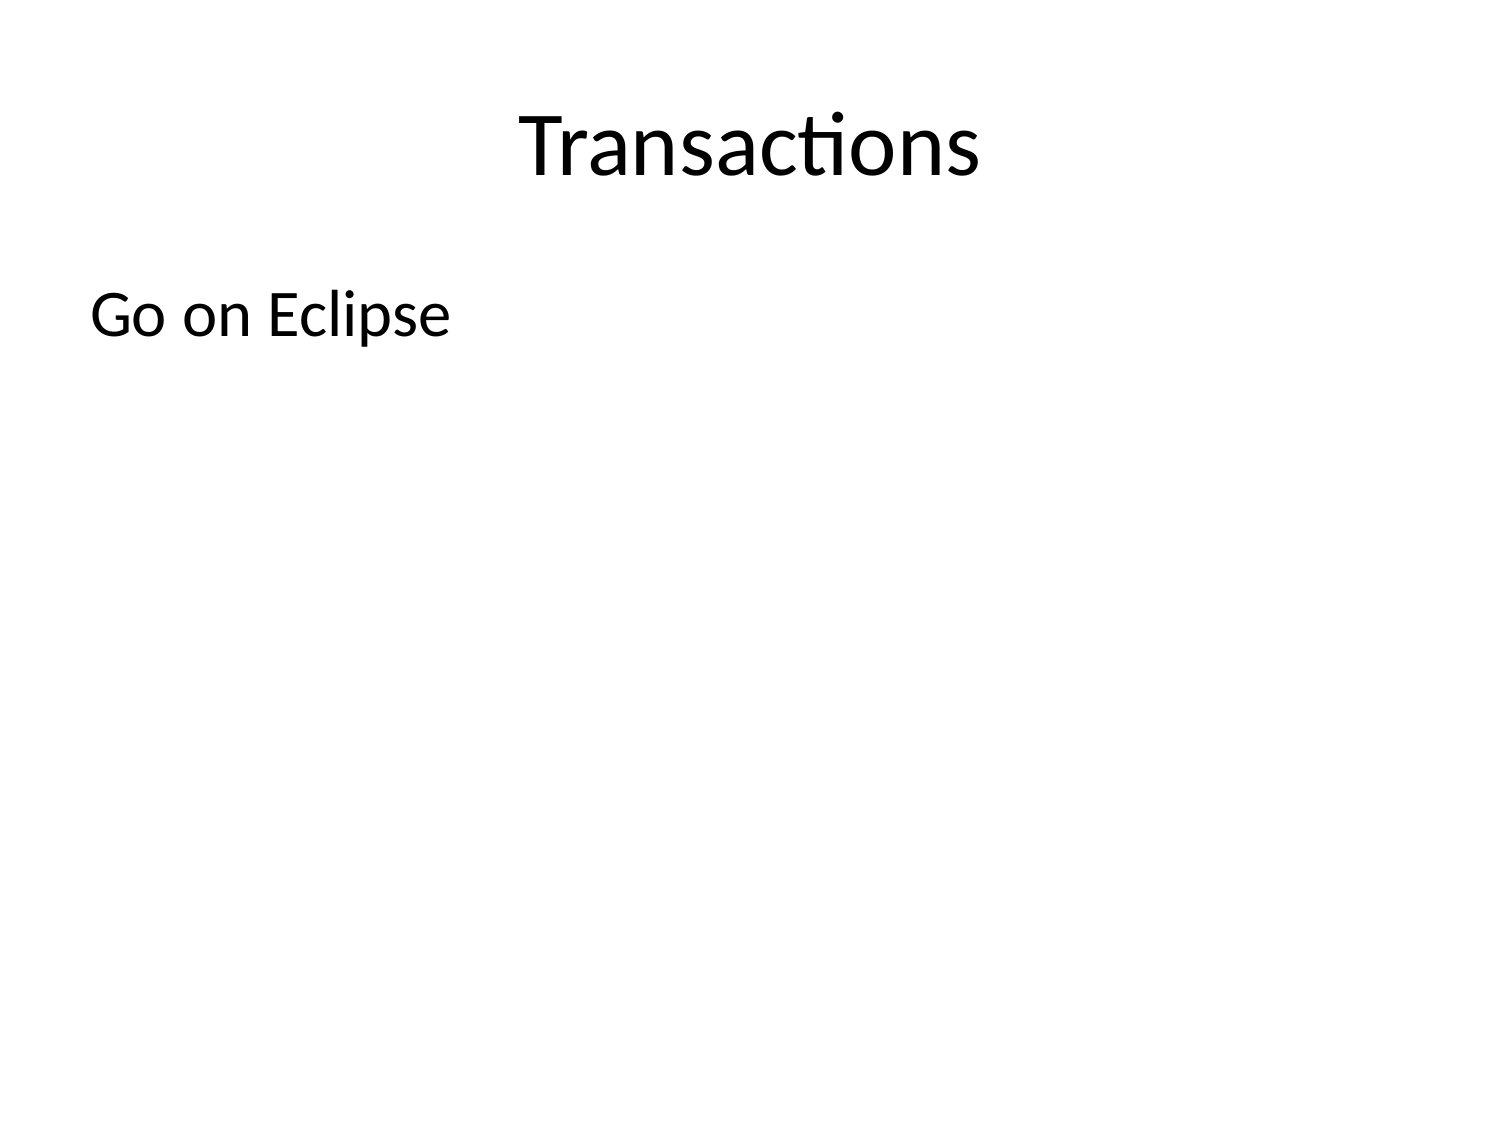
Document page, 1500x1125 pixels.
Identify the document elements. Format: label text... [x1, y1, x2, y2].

title Transactions [75, 45, 1425, 233]
list Go on Eclipse [75, 262, 1425, 1005]
